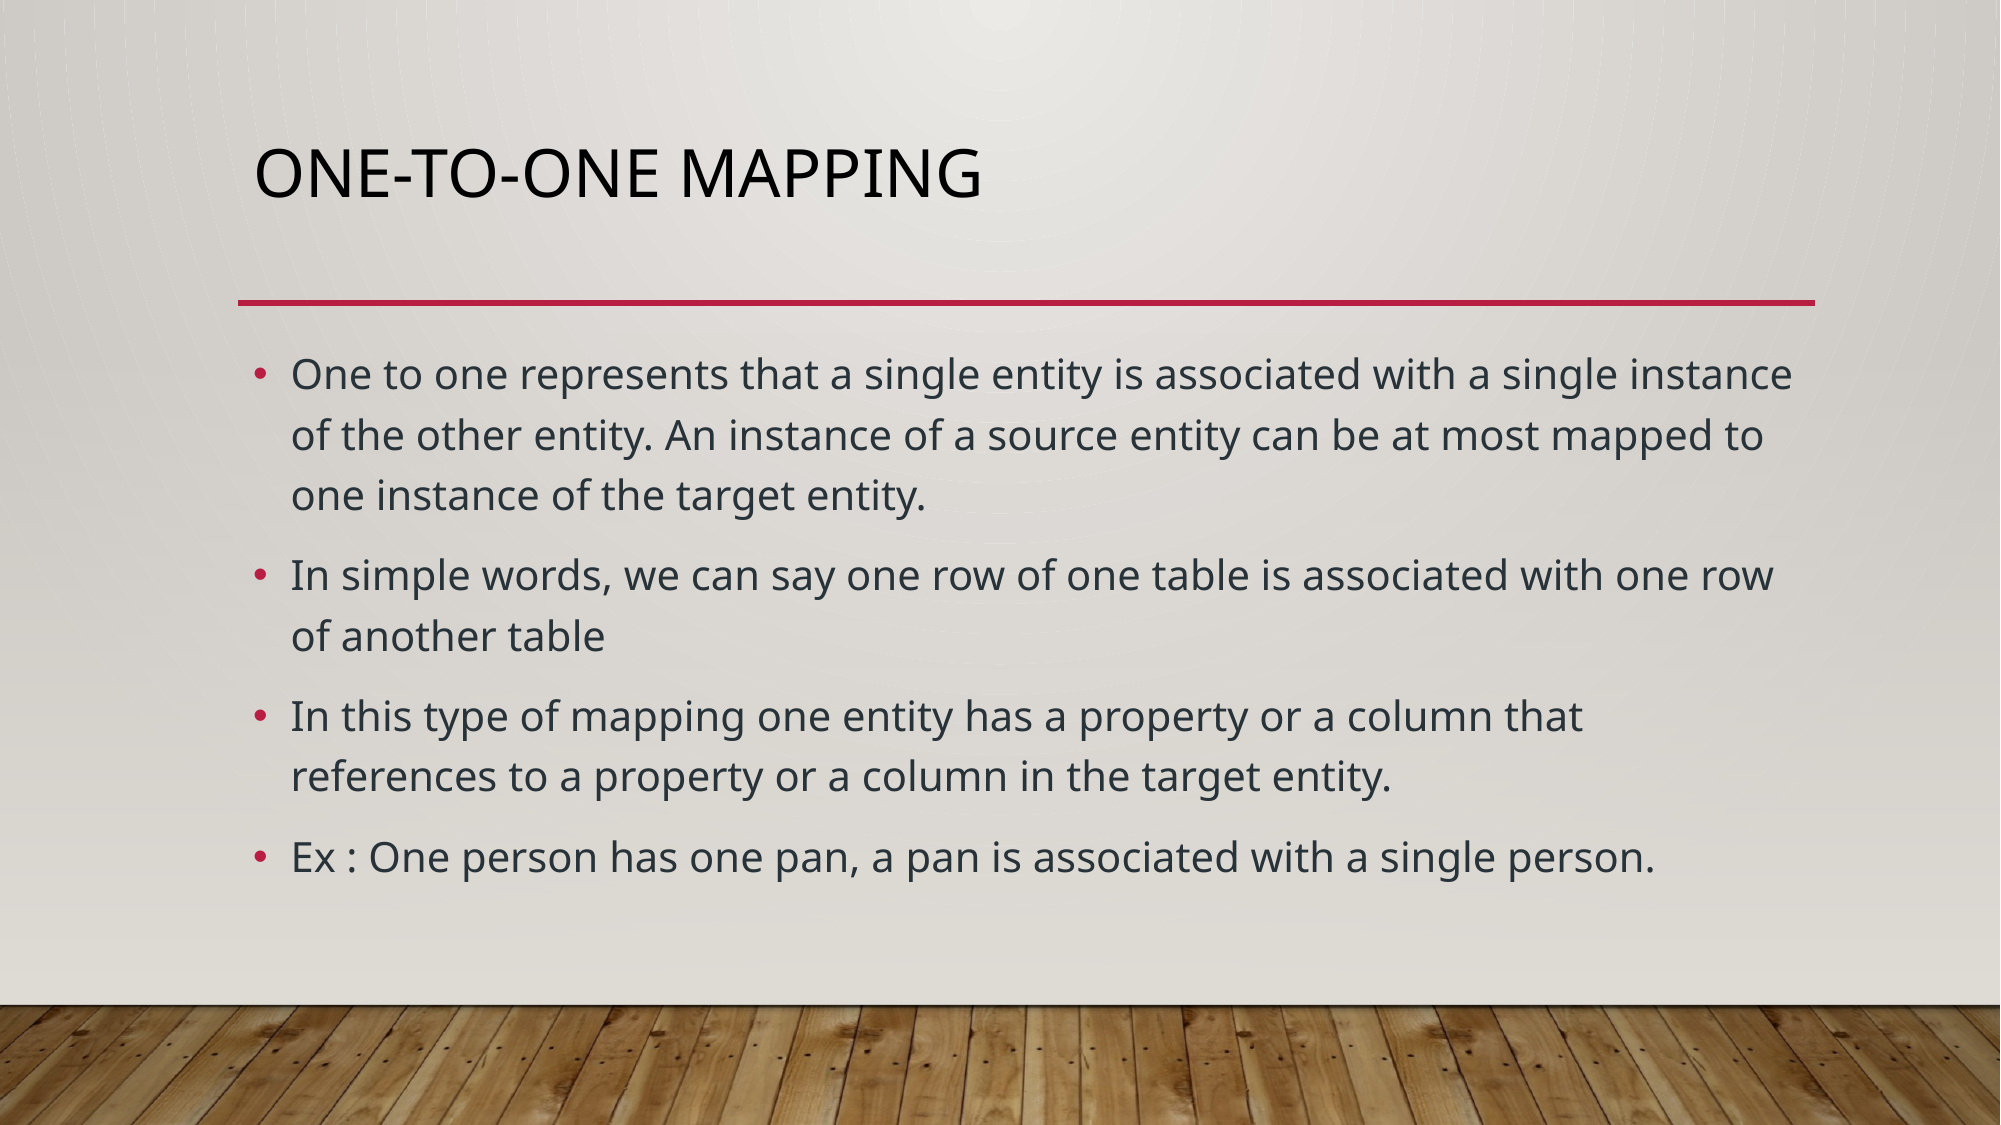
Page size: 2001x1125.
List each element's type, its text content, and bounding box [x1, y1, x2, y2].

list One to one represents that a single entity is associated with a single instance of the other entity. An instance of a source entity can be at most mapped to one instance of the target entity. In simple words, we can say one row of one table is associated with one row of another table In this type of mapping one entity has a property or a column that references to a property or a column in the target entity. Ex : One person has one pan, a pan is associated with a single person. [238, 330, 1814, 897]
picture [0, 1005, 2000, 1125]
title One-to-one mapping [238, 131, 1814, 305]
